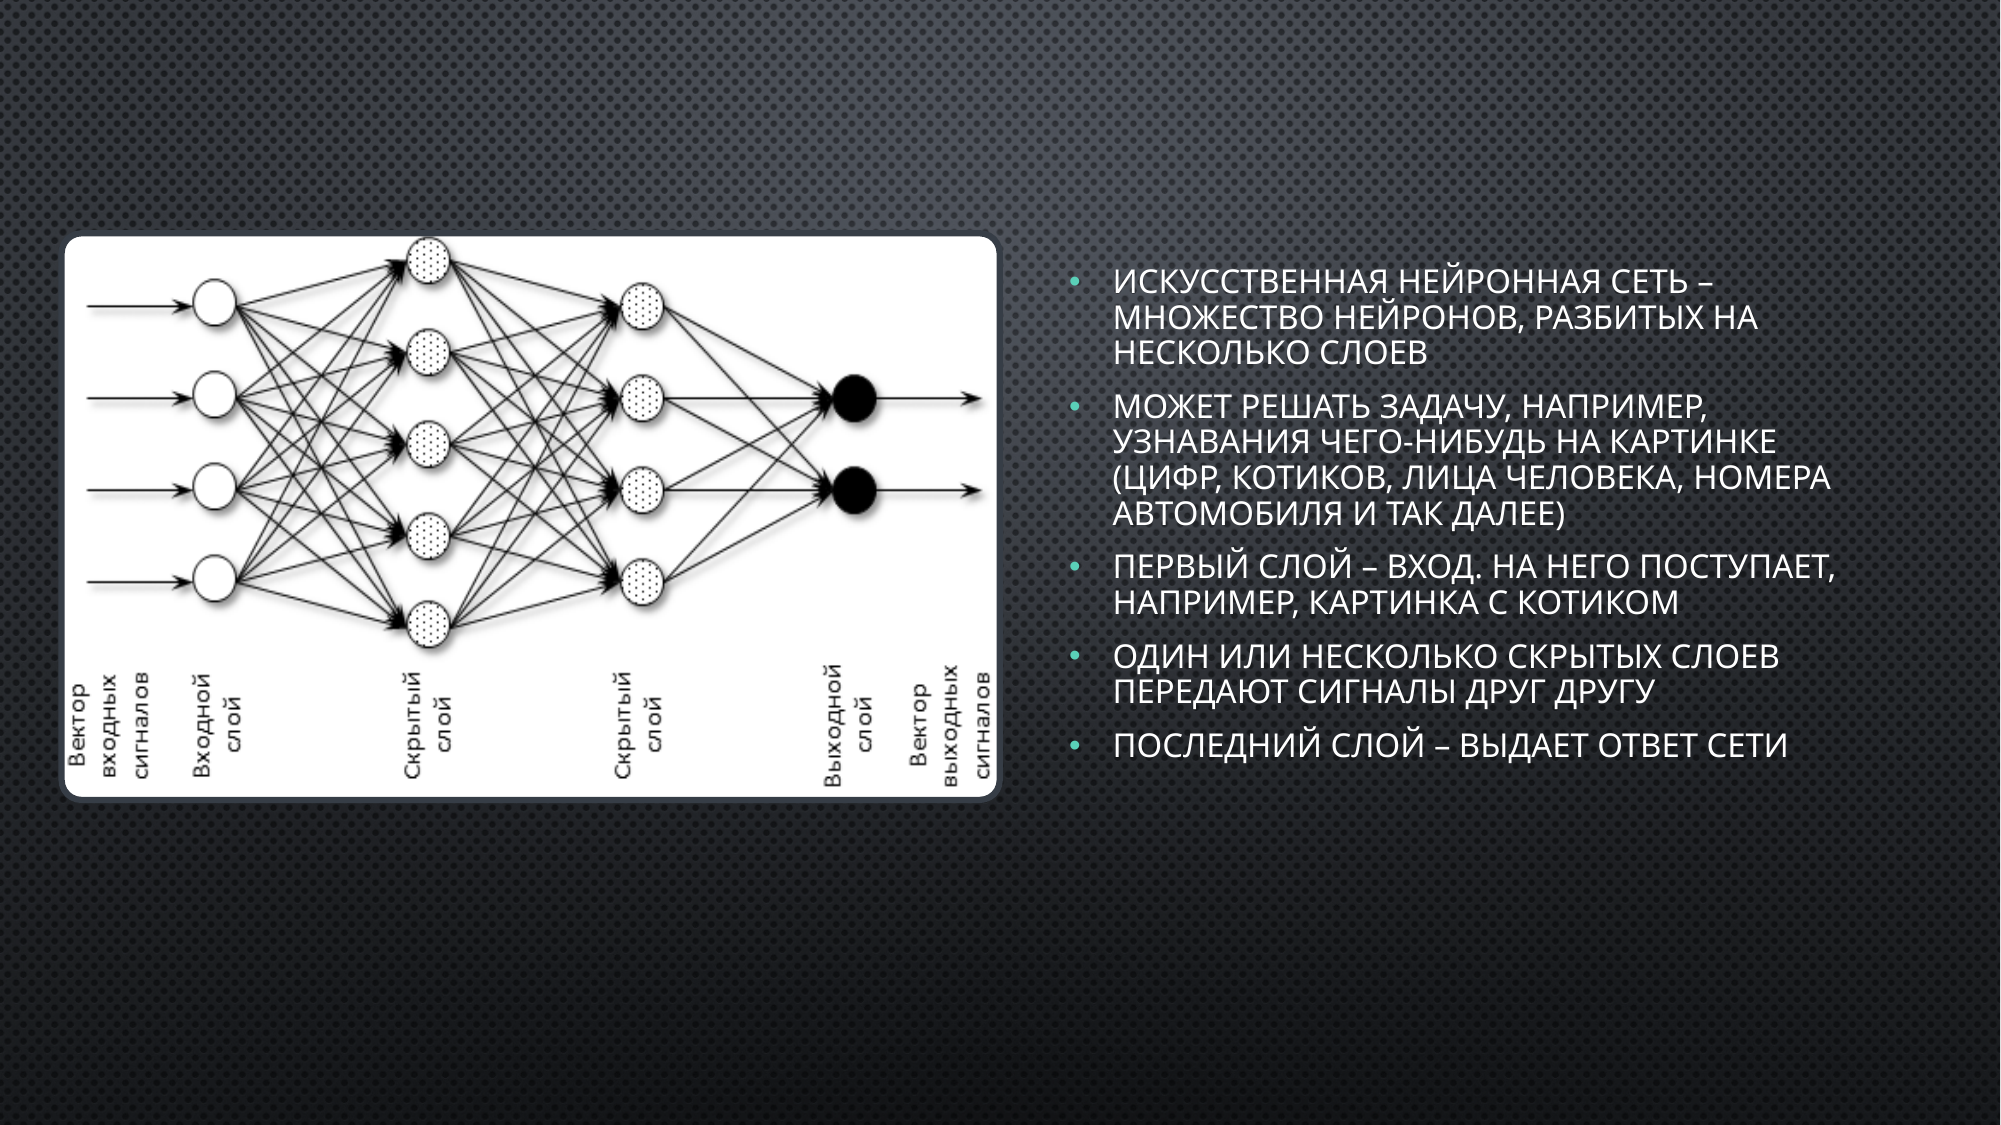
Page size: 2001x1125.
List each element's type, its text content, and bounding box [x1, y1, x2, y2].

list Искусственная нейронная сеть – множество нейронов, разбитых на несколько слоев Может решать задачу, например, узнавания чего-нибудь на картинке (цифр, котиков, лица человека, номера автомобиля и так далее) Первый слой – вход. На него поступает, например, картинка с котиком Один или несколько скрытых слоев передают сигналы друг другу Последний слой – выдает ответ сети [1054, 257, 1895, 776]
picture [61, 233, 1000, 801]
